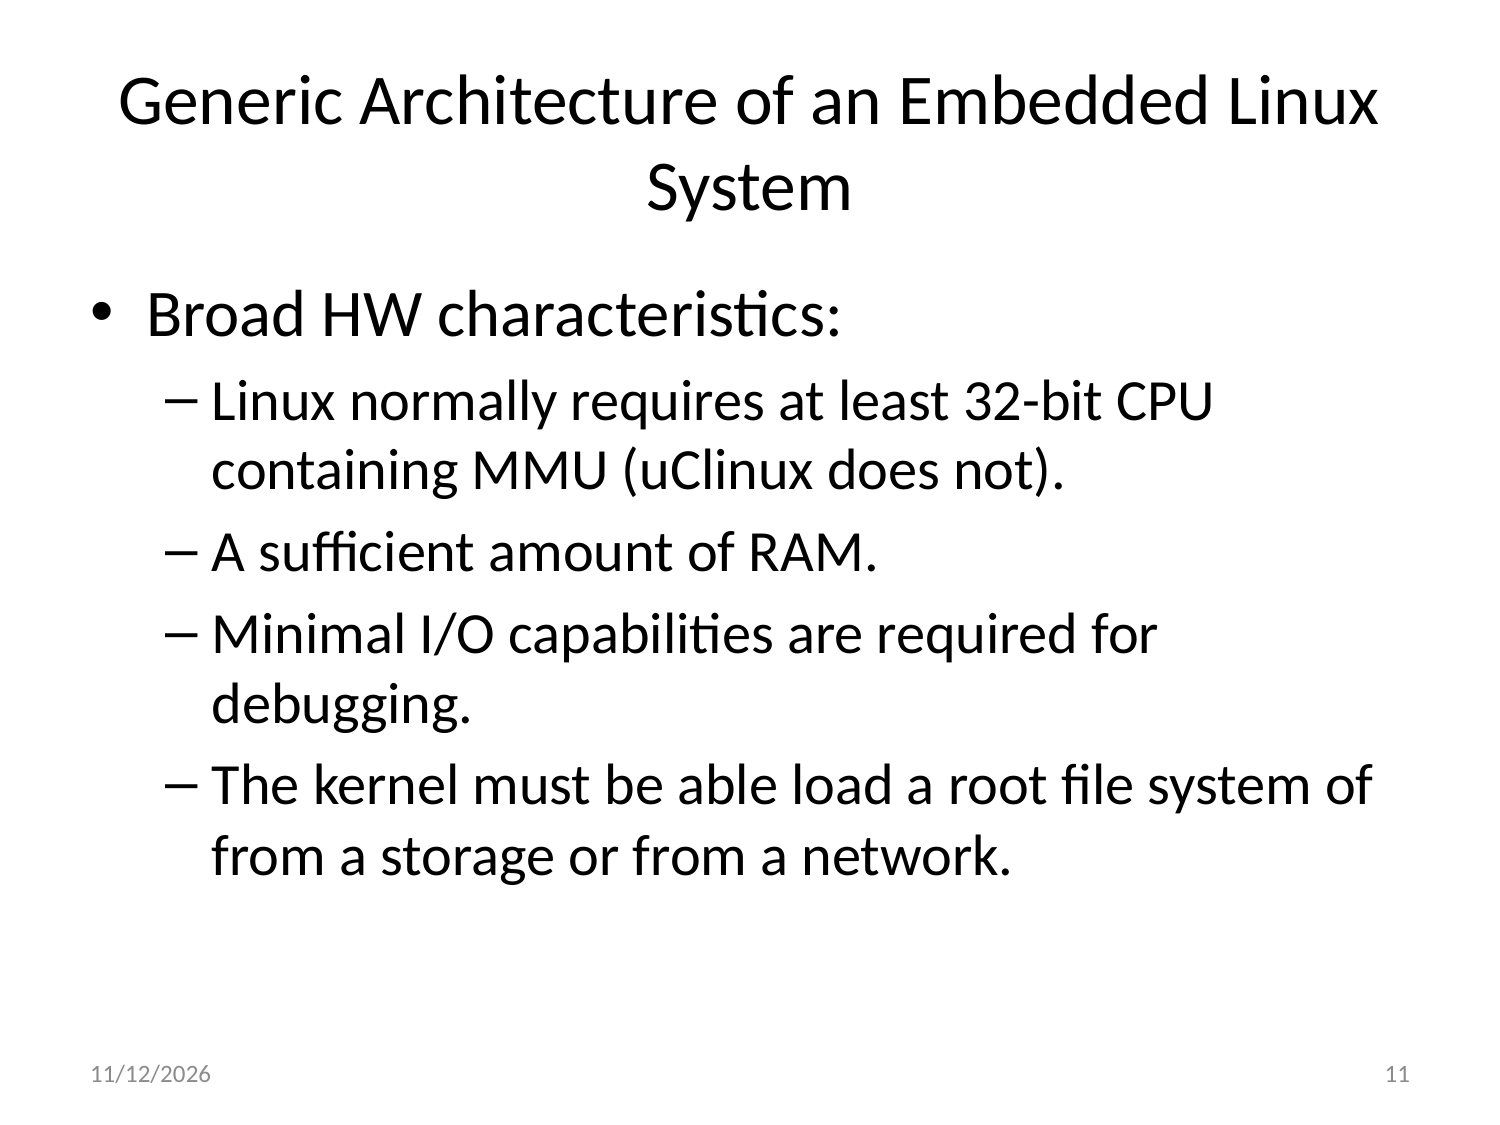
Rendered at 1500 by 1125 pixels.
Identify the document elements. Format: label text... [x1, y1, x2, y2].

title Generic Architecture of an Embedded Linux System [75, 45, 1425, 233]
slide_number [75, 1042, 425, 1103]
list Broad HW characteristics: Linux normally requires at least 32-bit CPU containing MMU (uClinux does not). A sufficient amount of RAM. Minimal I/O capabilities are required for debugging. The kernel must be able load a root file system of from a storage or from a network. [75, 262, 1425, 1005]
slide_number 11 [1074, 1042, 1425, 1103]
